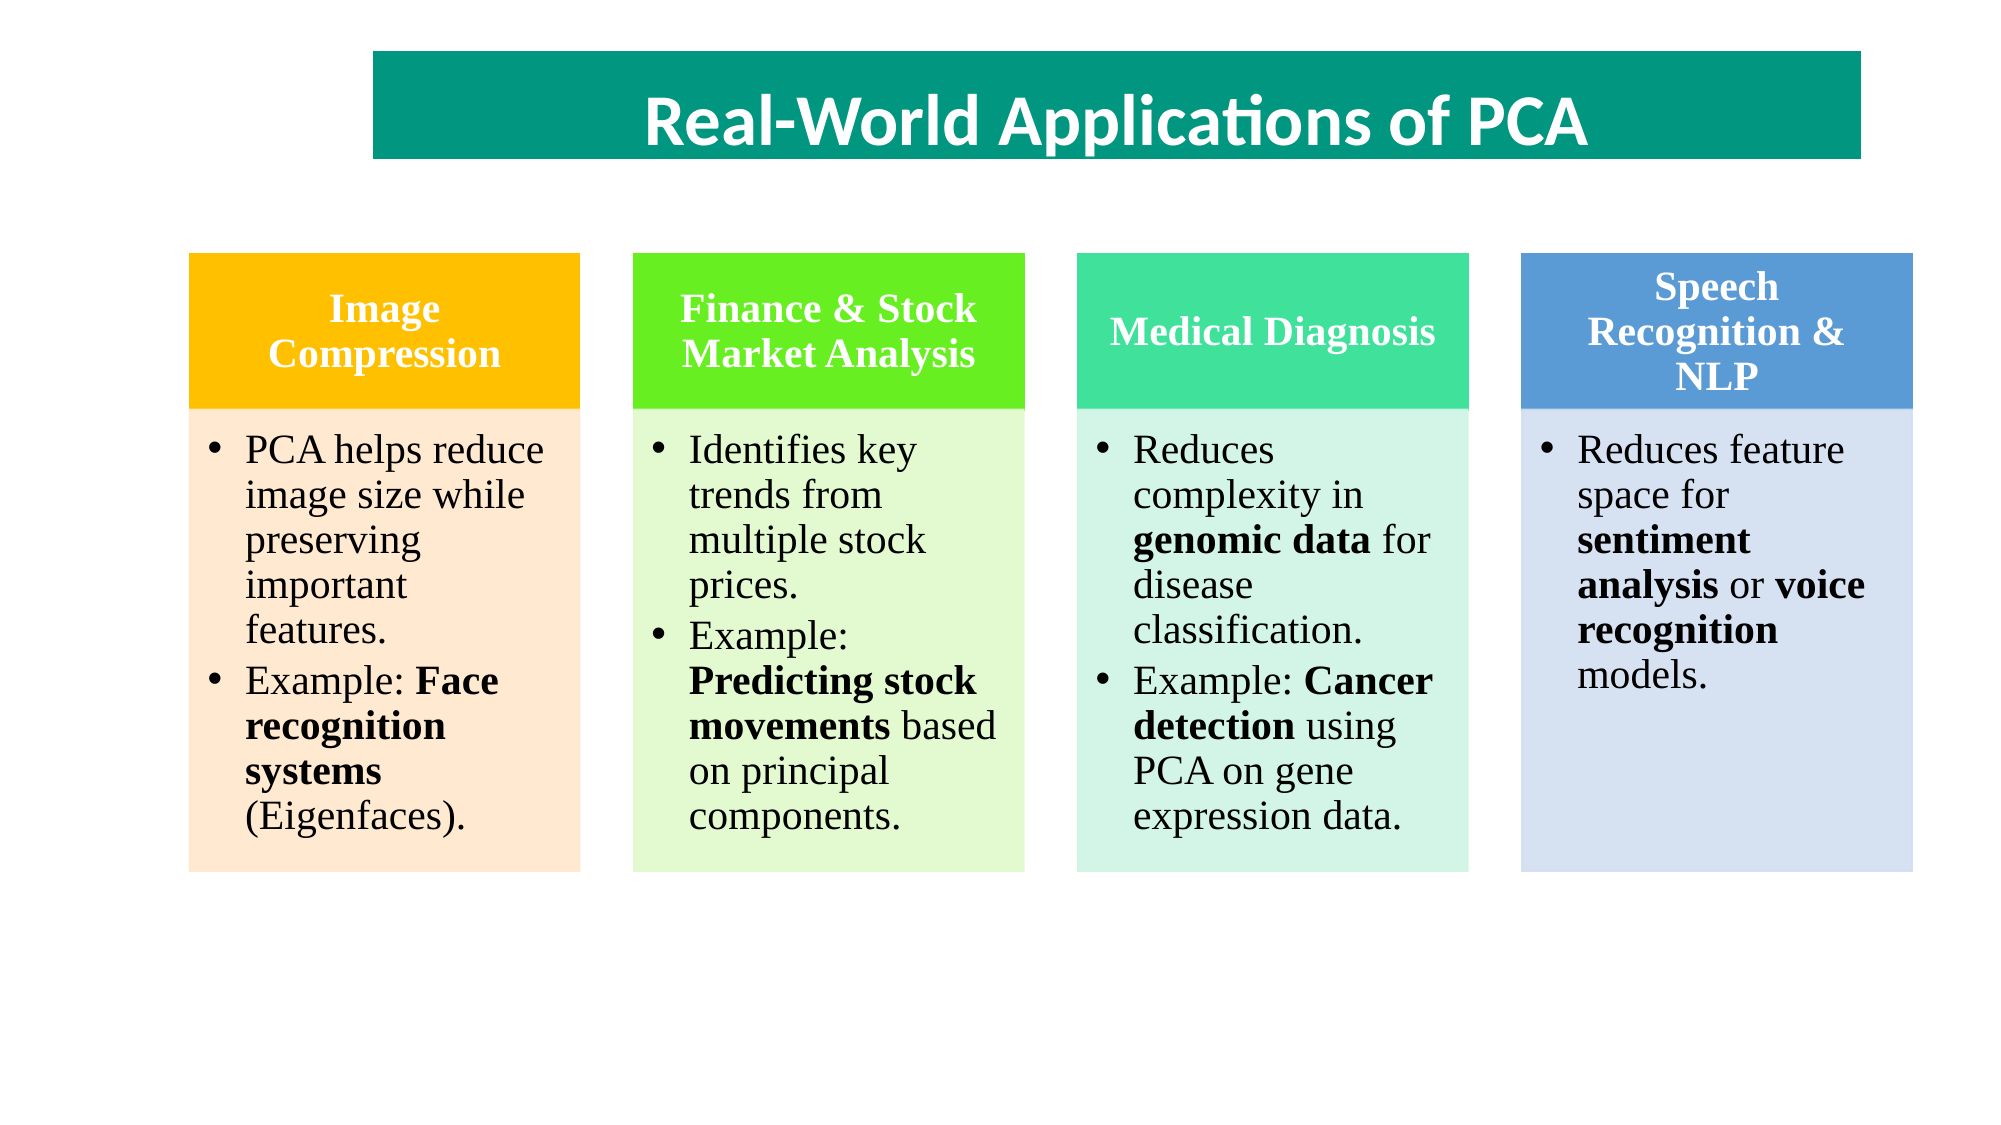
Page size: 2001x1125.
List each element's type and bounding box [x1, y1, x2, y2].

text_box [372, 50, 1862, 177]
text_box [189, 217, 1913, 908]
